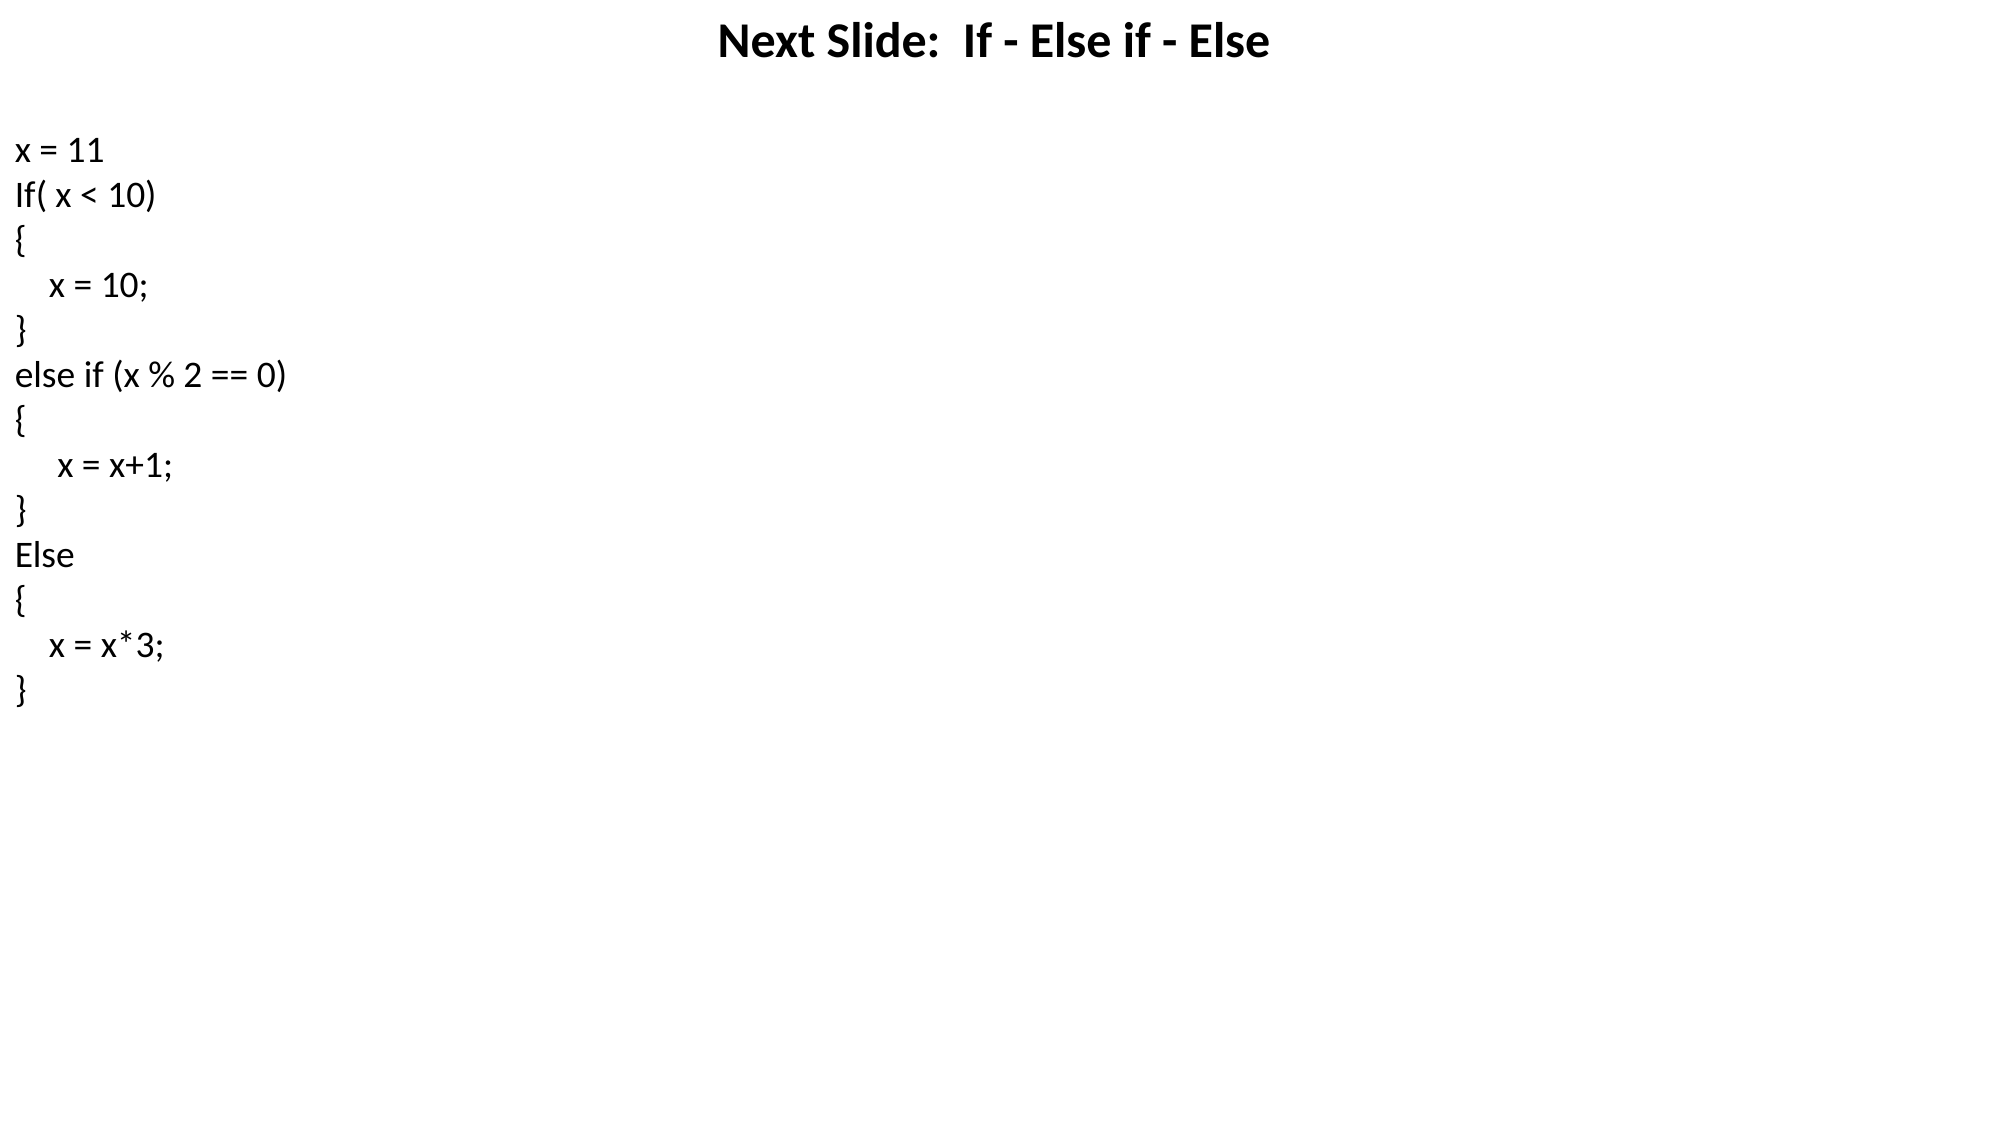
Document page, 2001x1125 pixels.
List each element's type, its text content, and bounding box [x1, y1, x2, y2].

text_box Next Slide: If - Else if - Else [0, 0, 2000, 75]
text_box x = 11 If( x < 10) { x = 10; } else if (x % 2 == 0) { x = x+1; } Else { x = x*3; } [0, 117, 2000, 718]
